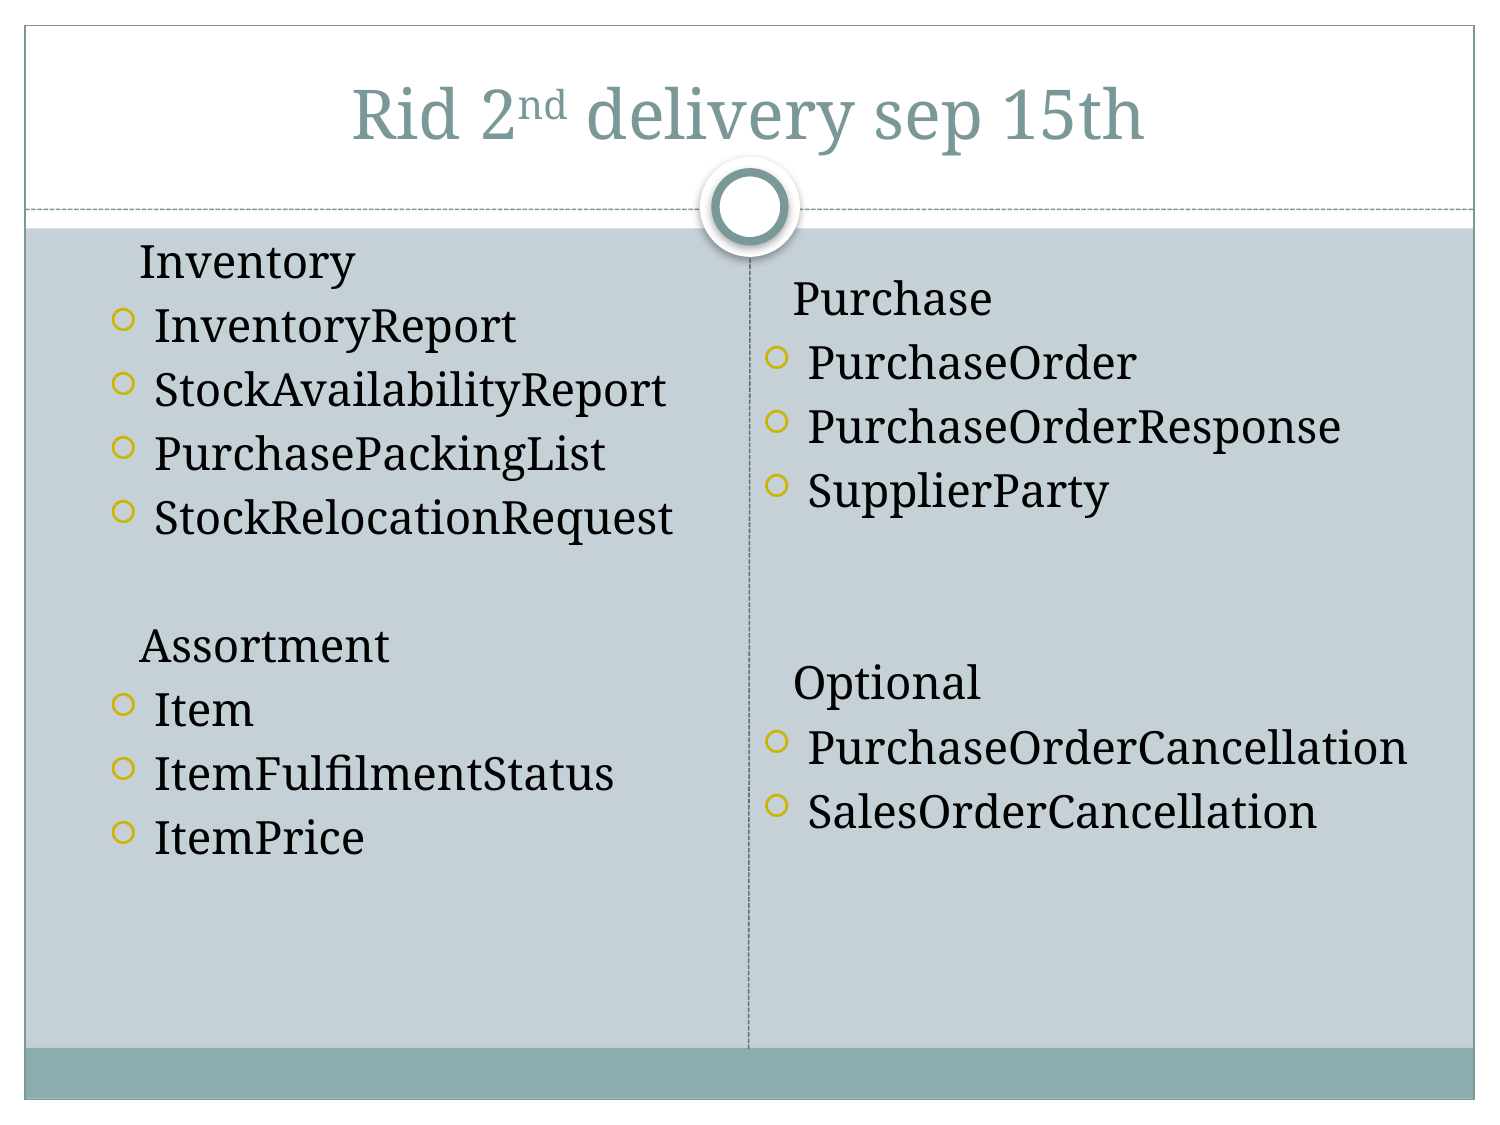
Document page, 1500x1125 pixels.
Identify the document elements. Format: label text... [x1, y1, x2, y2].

list Purchase PurchaseOrder PurchaseOrderResponse SupplierParty Optional PurchaseOrderCancellation SalesOrderCancellation [702, 262, 1425, 1005]
list Inventory InventoryReport StockAvailabilityReport PurchasePackingList StockRelocationRequest Assortment Item ItemFulfilmentStatus ItemPrice [49, 224, 712, 993]
title Rid 2nd delivery sep 15th [49, 37, 1450, 161]
